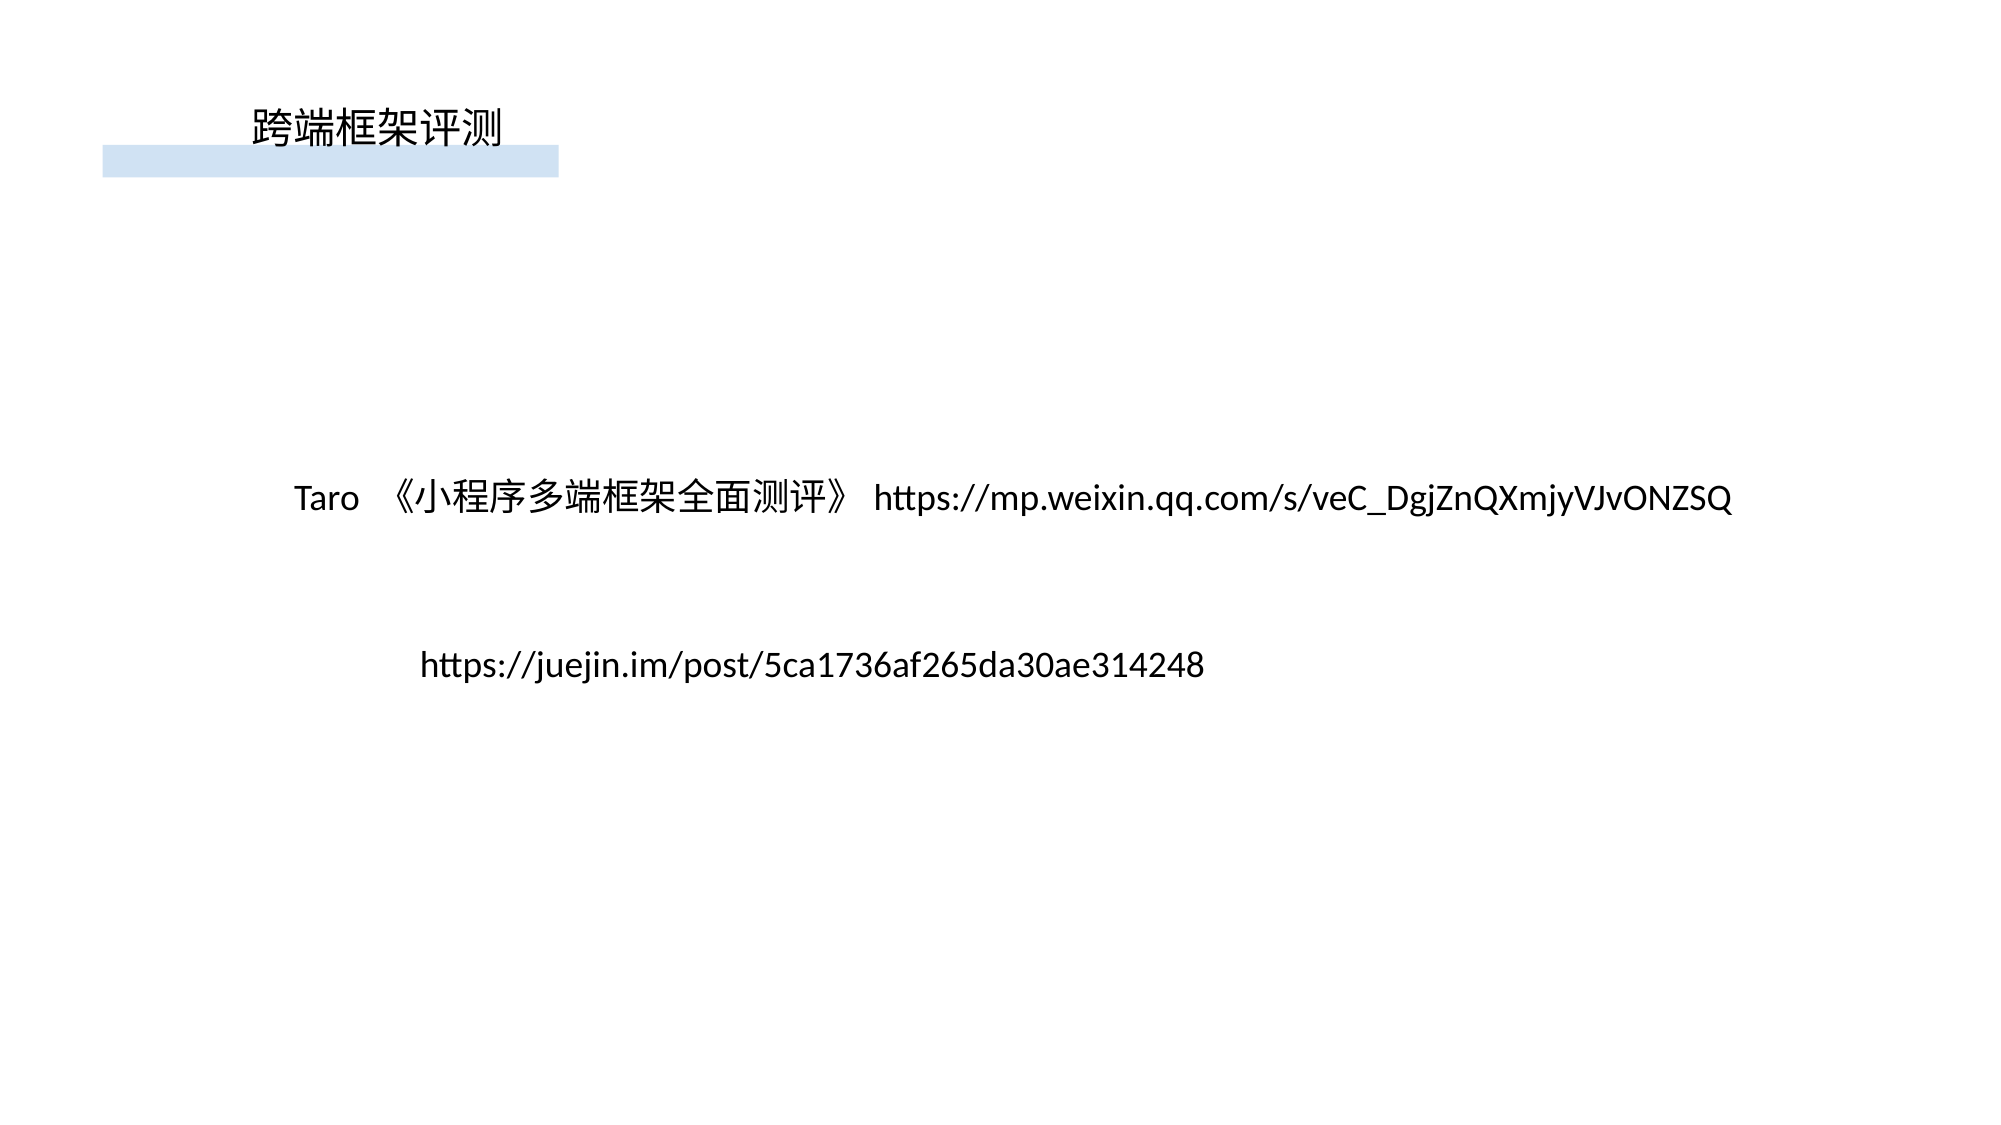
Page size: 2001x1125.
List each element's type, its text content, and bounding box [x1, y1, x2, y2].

text_box Taro 《小程序多端框架全面测评》https://mp.weixin.qq.com/s/veC_DgjZnQXmjyVJvONZSQ [286, 465, 1812, 526]
text_box [102, 173, 559, 178]
subtitle 跨端框架评测 [85, 99, 679, 173]
text_box https://juejin.im/post/5ca1736af265da30ae314248 [412, 632, 1481, 693]
